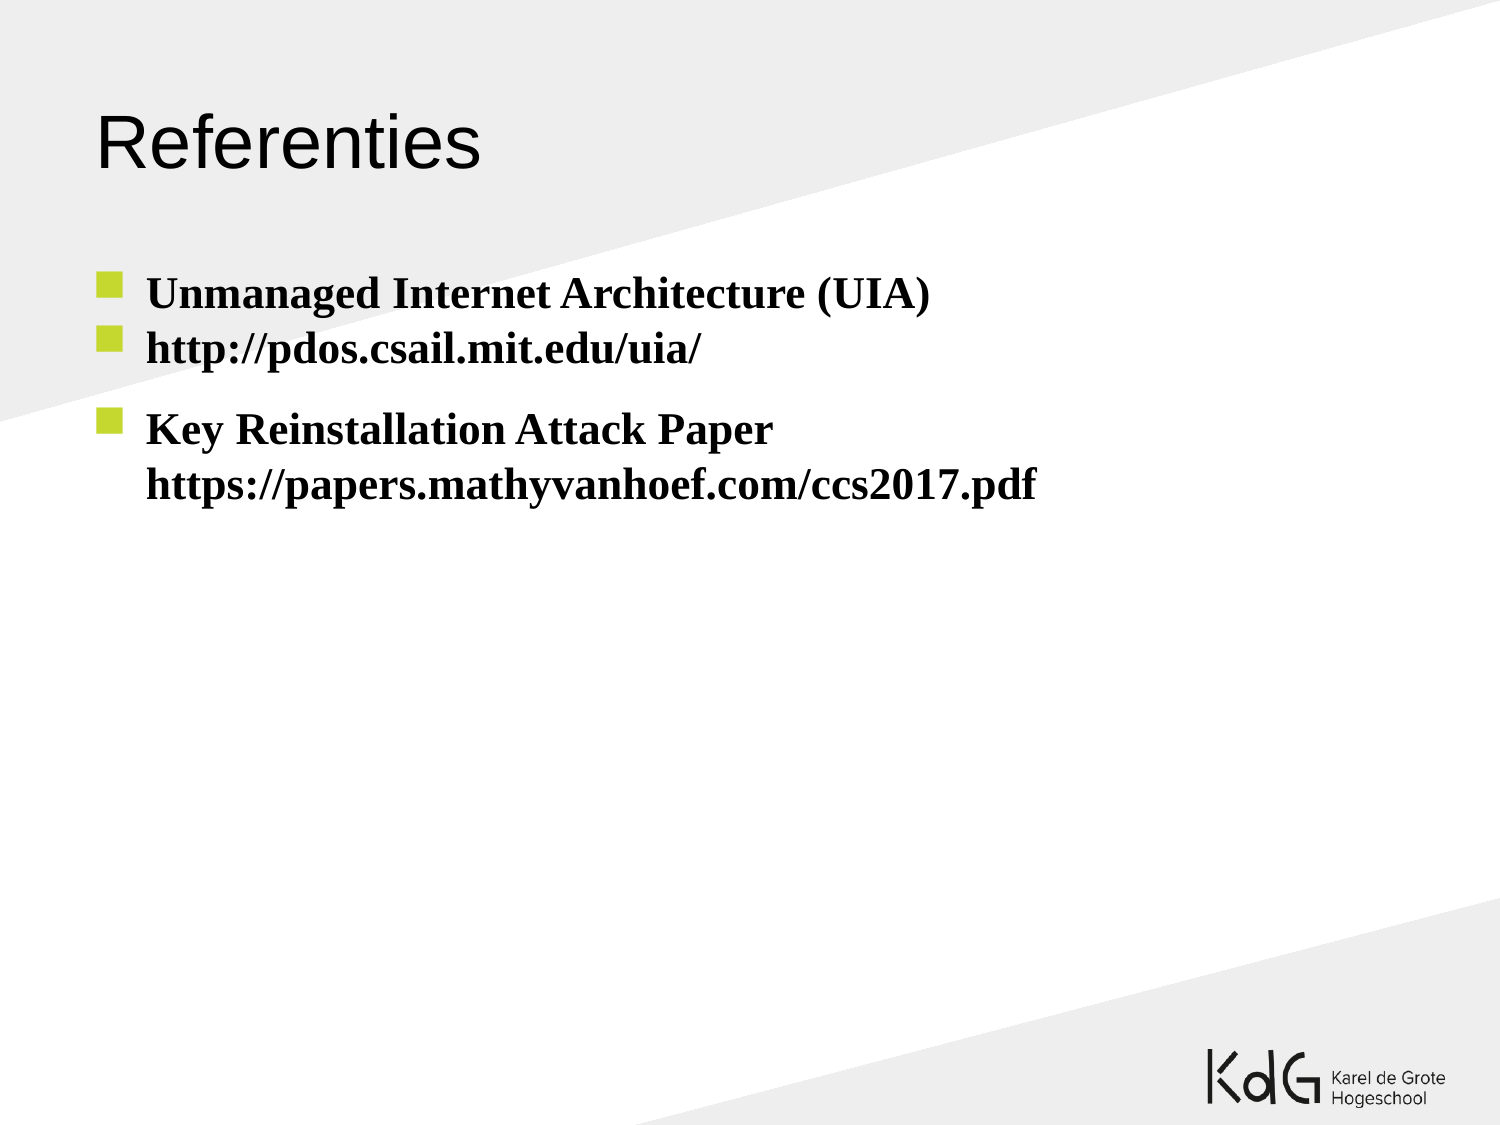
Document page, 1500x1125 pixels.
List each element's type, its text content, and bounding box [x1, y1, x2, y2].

text_box Referenties [95, 44, 1425, 233]
picture [1199, 1042, 1471, 1113]
text_box Unmanaged Internet Architecture (UIA) http://pdos.csail.mit.edu/uia/ Key Reinstallation Attack Paper https://papers.mathyvanhoef.com/ccs2017.pdf [74, 263, 1425, 1006]
